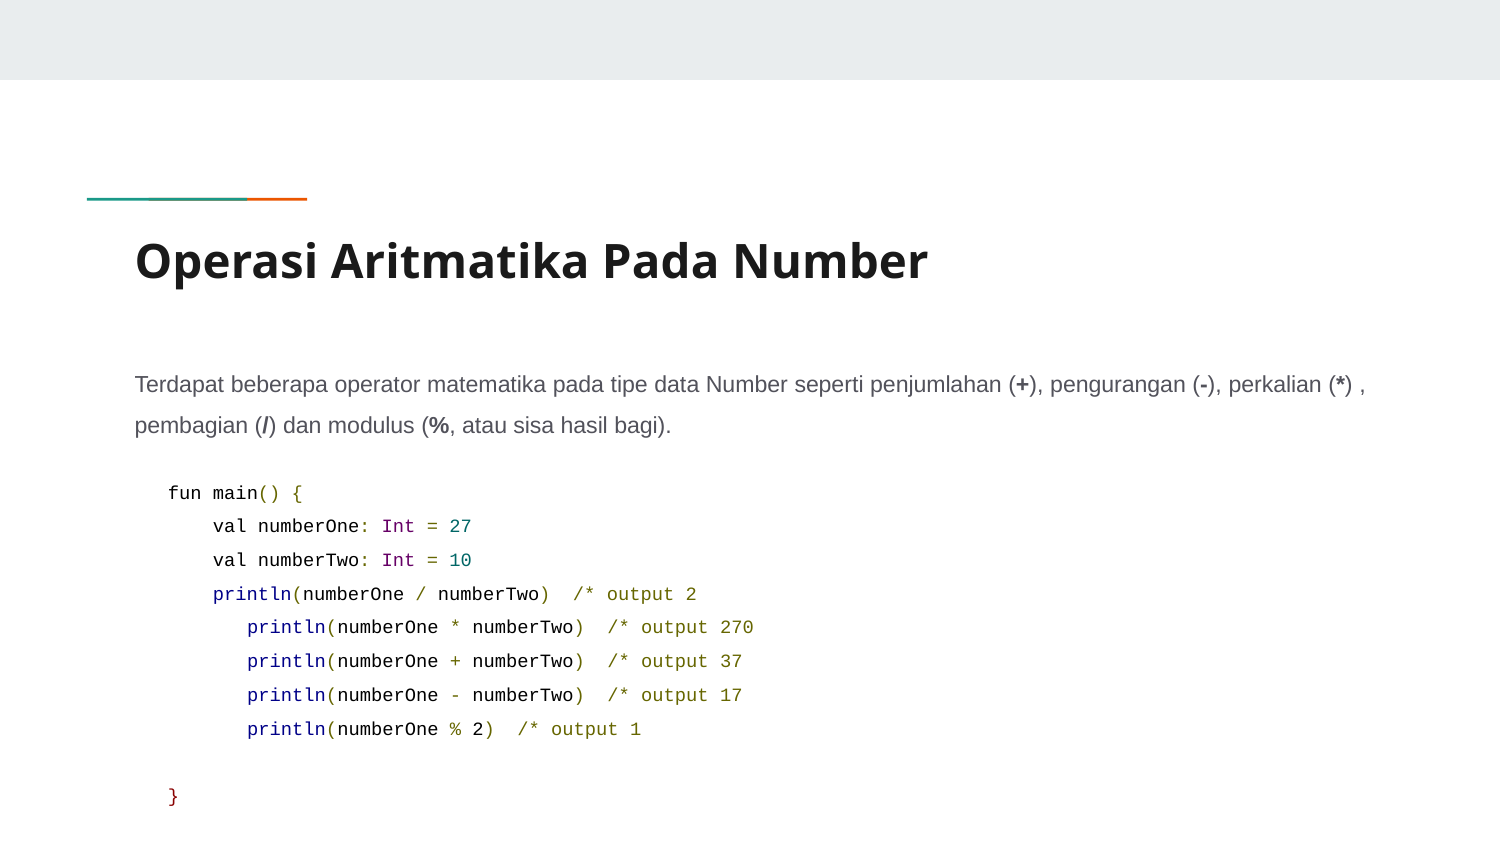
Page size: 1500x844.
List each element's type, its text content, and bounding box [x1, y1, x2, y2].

title Operasi Aritmatika Pada Number [119, 216, 1381, 305]
list Terdapat beberapa operator matematika pada tipe data Number seperti penjumlahan (+), pengurangan (-), perkalian (*) , pembagian (/) dan modulus (%, atau sisa hasil bagi). fun main() { val numberOne: Int = 27 val numberTwo: Int = 10 println(numberOne / numberTwo) /* output 2 println(numberOne * numberTwo) /* output 270 println(numberOne + numberTwo) /* output 37 println(numberOne - numberTwo) /* output 17 println(numberOne % 2) /* output 1 } [119, 341, 1381, 824]
